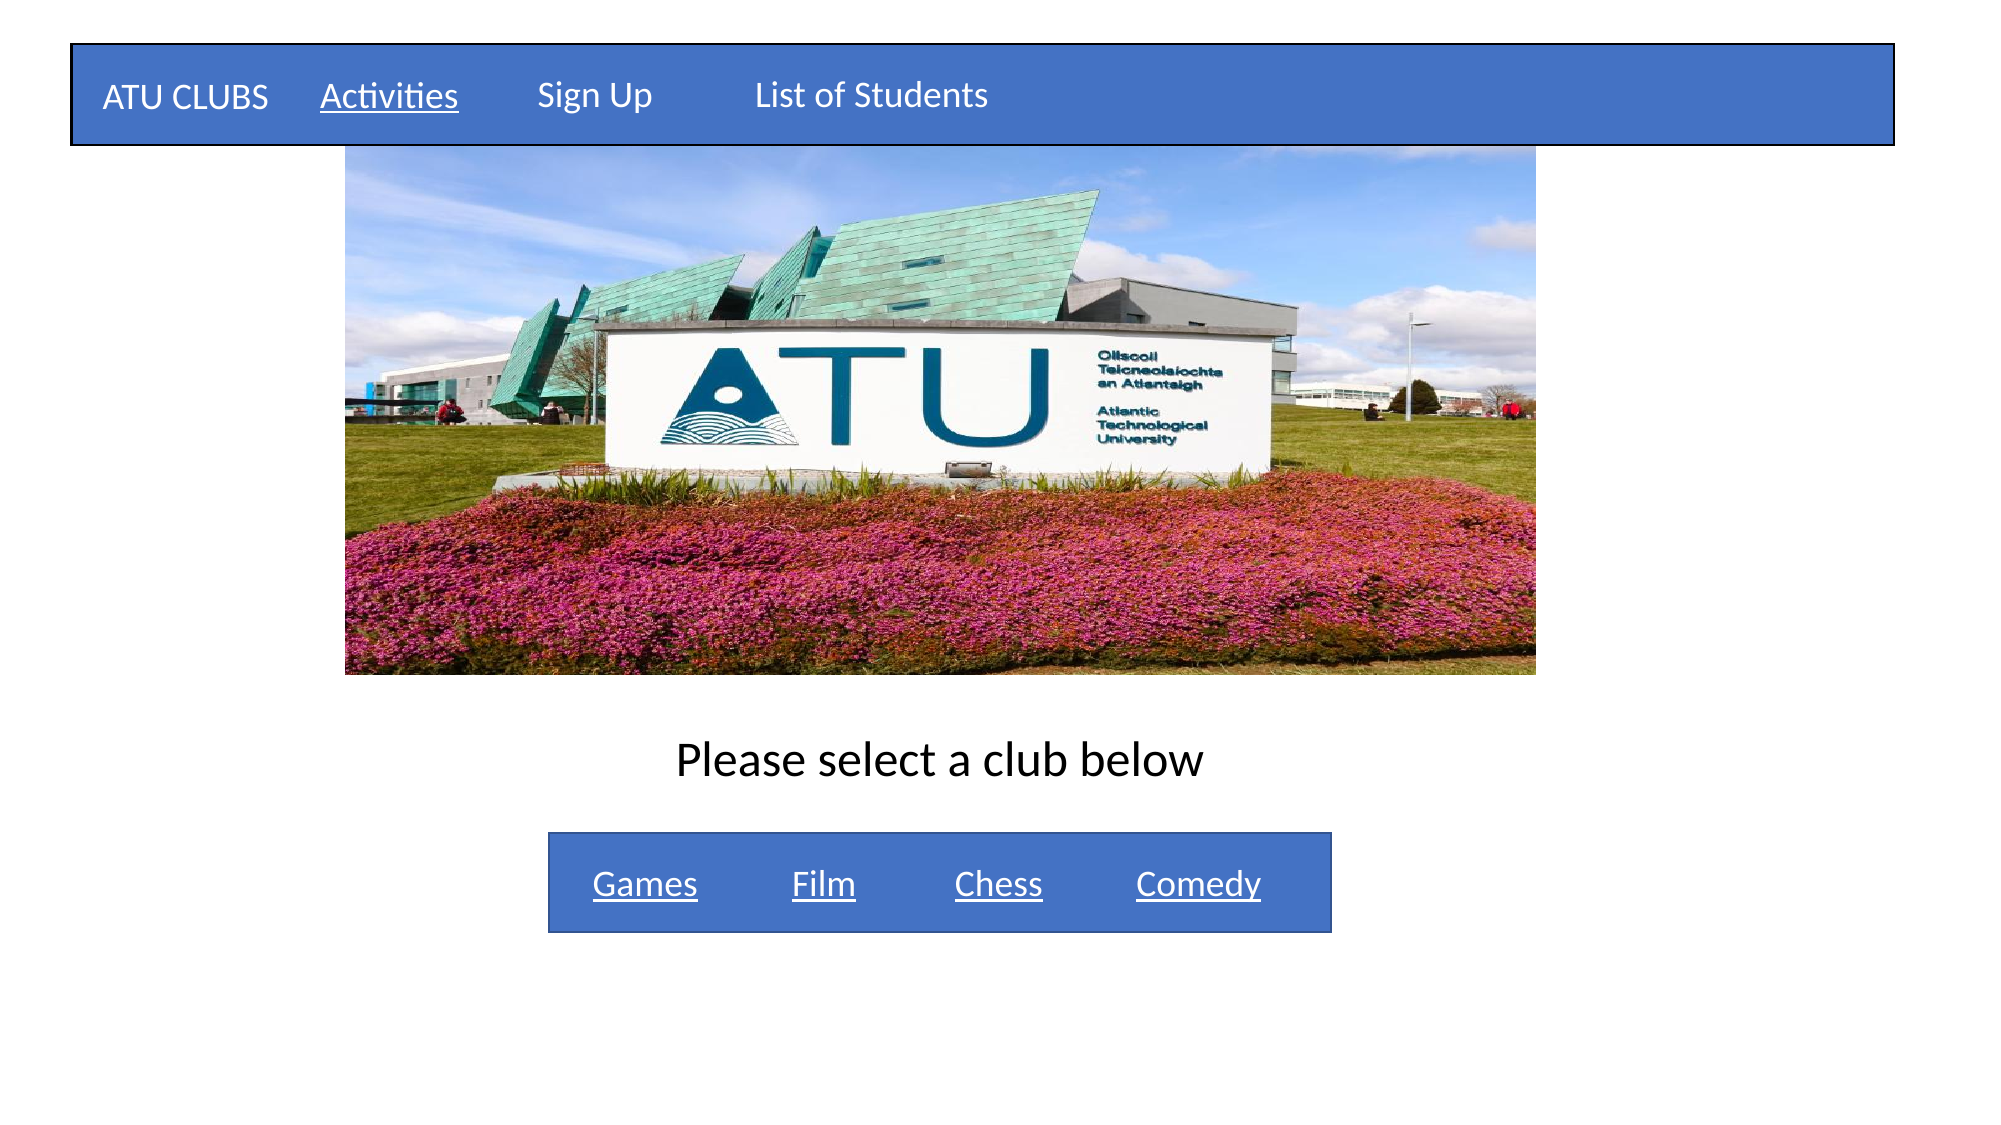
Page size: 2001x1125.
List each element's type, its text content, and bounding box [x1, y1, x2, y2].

picture [345, 146, 1536, 675]
text_box ATU CLUBS [87, 64, 306, 125]
text_box List of Students [740, 62, 1024, 123]
text_box Please select a club below [403, 719, 1478, 914]
text_box Sign Up [522, 62, 740, 123]
text_box [70, 43, 1895, 146]
text_box Activities [305, 63, 523, 124]
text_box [549, 832, 1332, 932]
